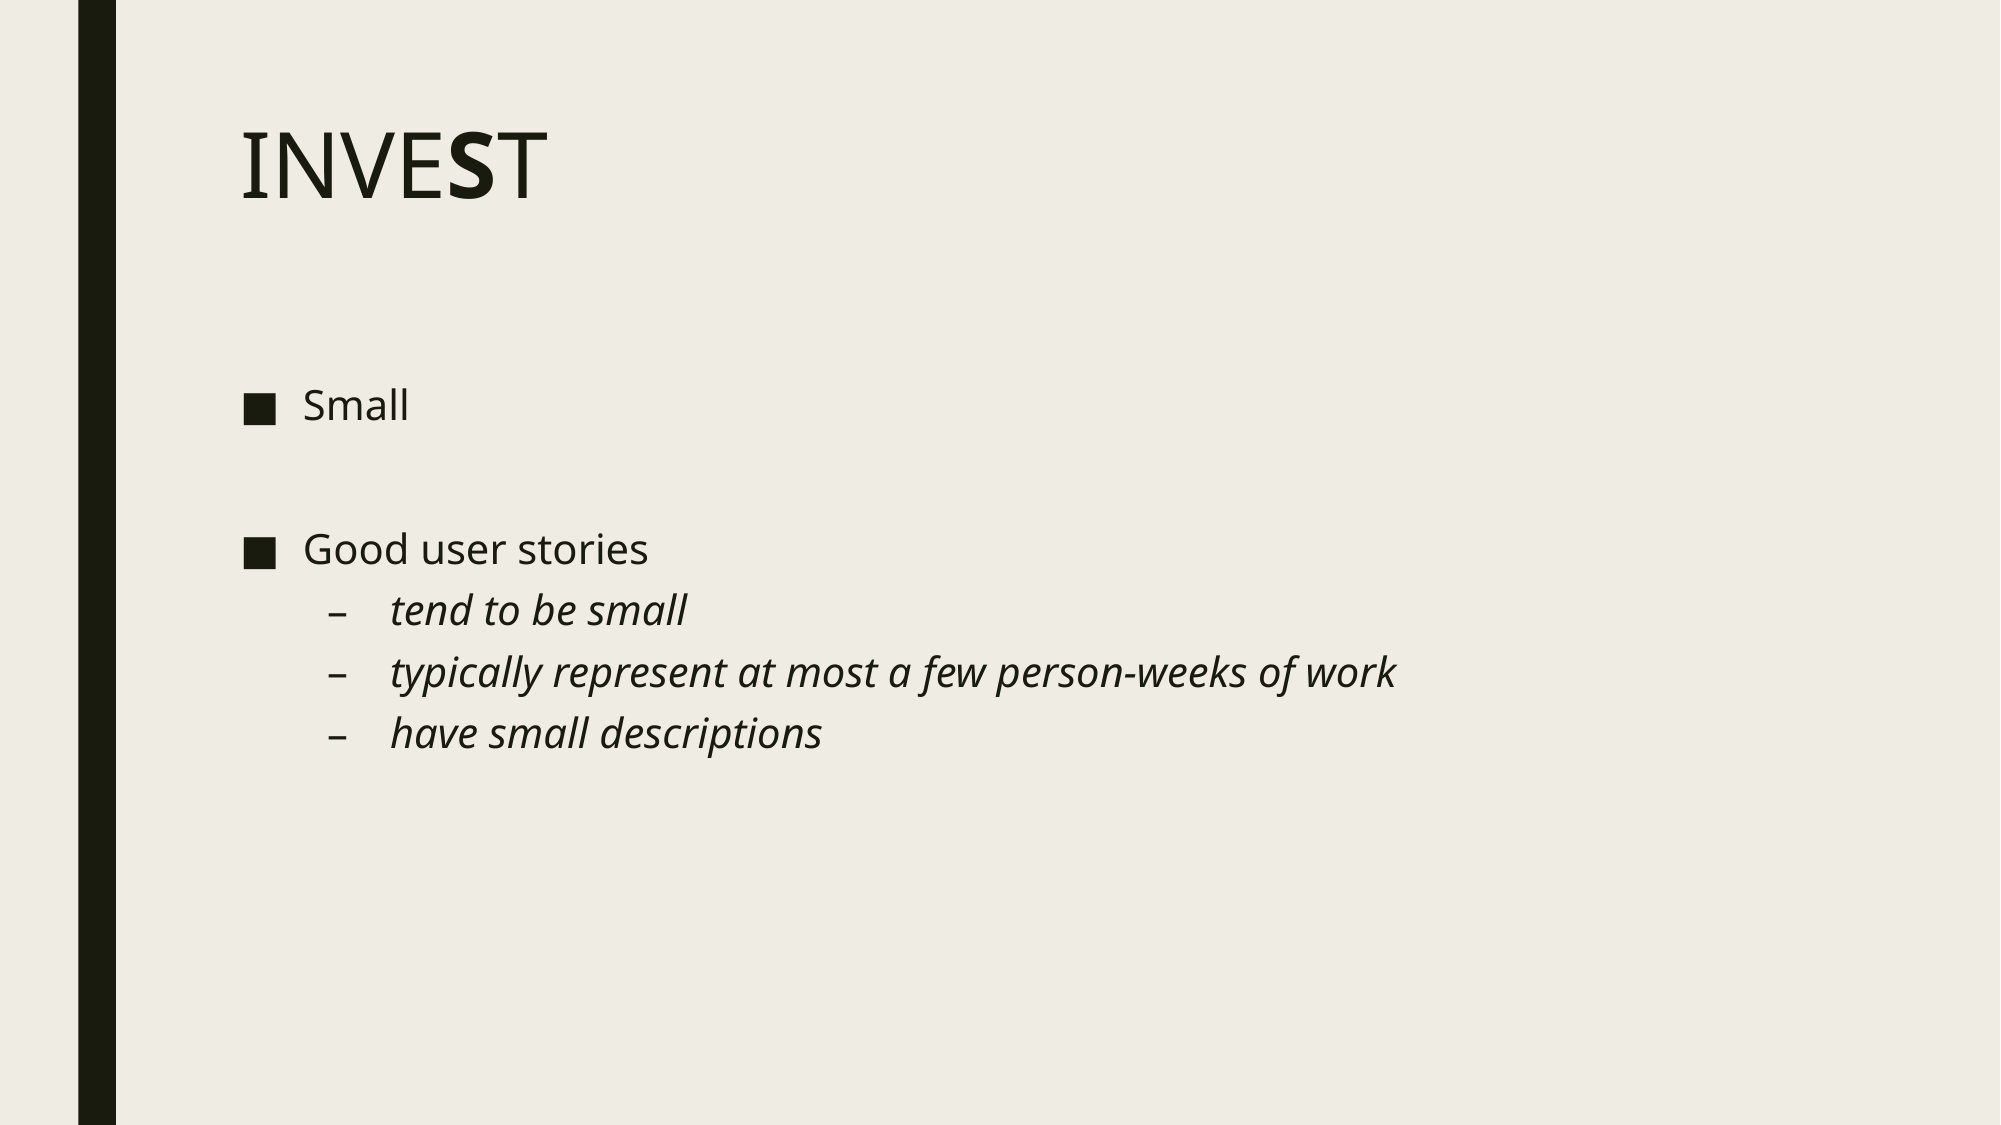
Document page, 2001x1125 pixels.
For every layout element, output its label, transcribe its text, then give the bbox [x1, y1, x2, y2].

title INVEST [225, 112, 1800, 357]
list Small Good user stories tend to be small typically represent at most a few person-weeks of work have small descriptions [225, 375, 1800, 963]
